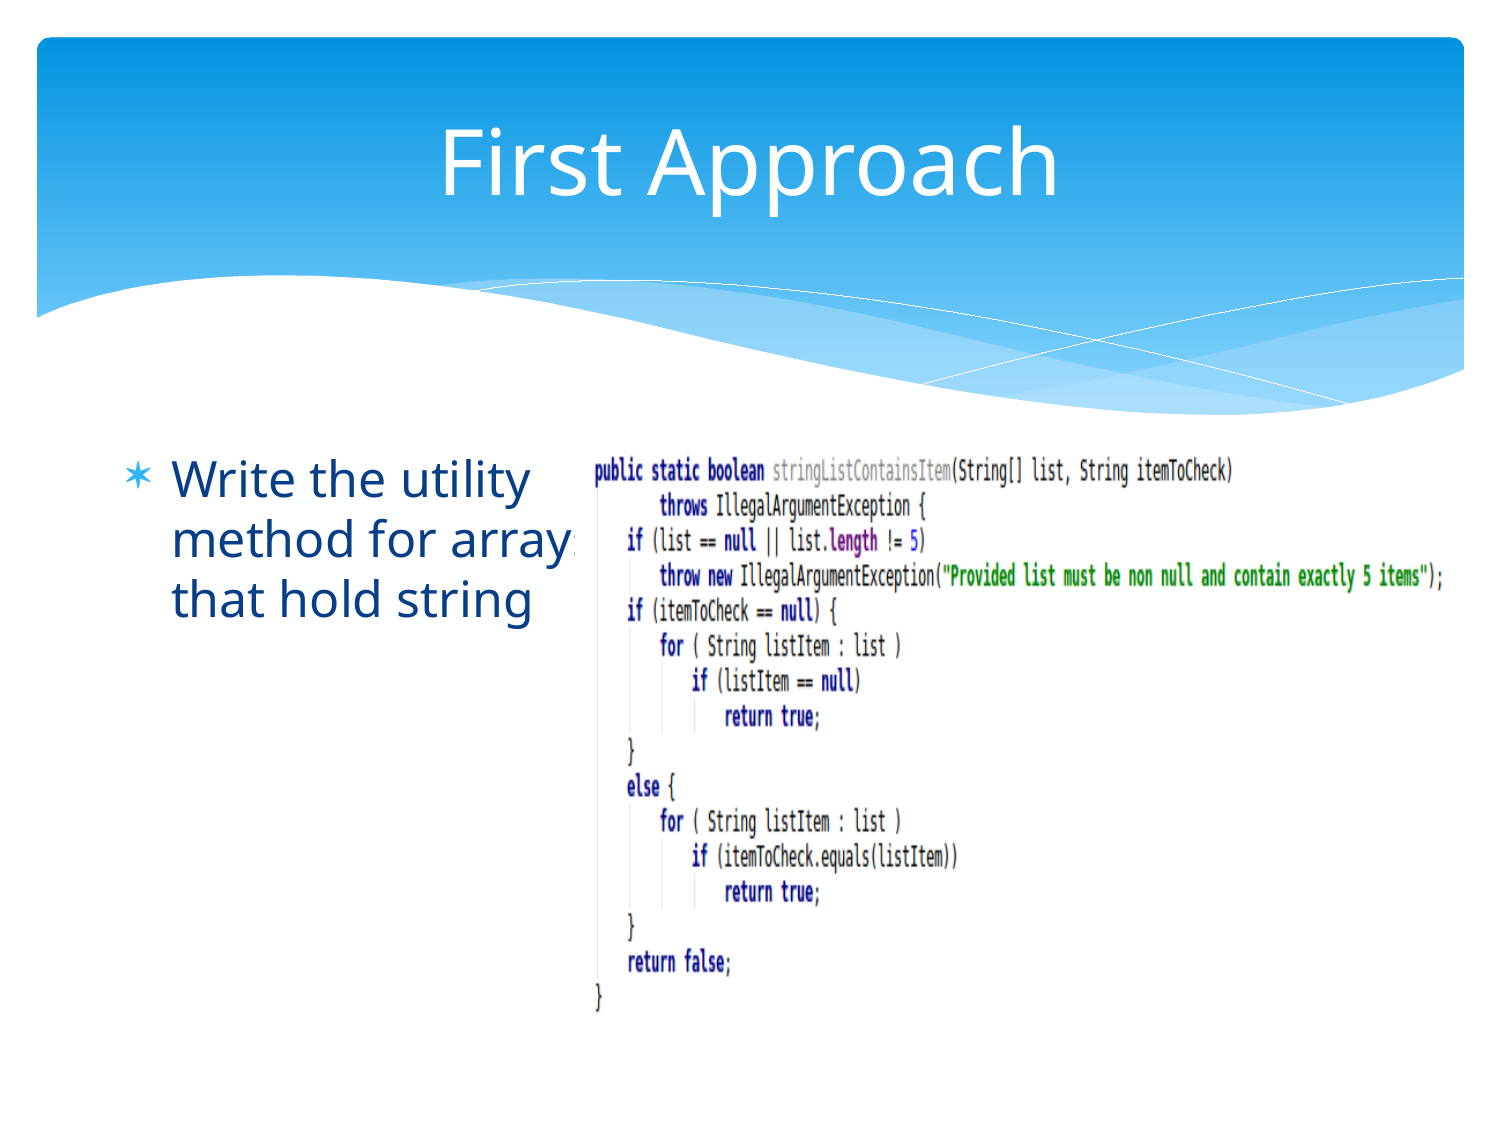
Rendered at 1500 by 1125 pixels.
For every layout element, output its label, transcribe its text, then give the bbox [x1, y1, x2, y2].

list Write the utility method for arrays that hold string [111, 439, 572, 1005]
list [574, 439, 1476, 1038]
title First Approach [75, 55, 1425, 261]
